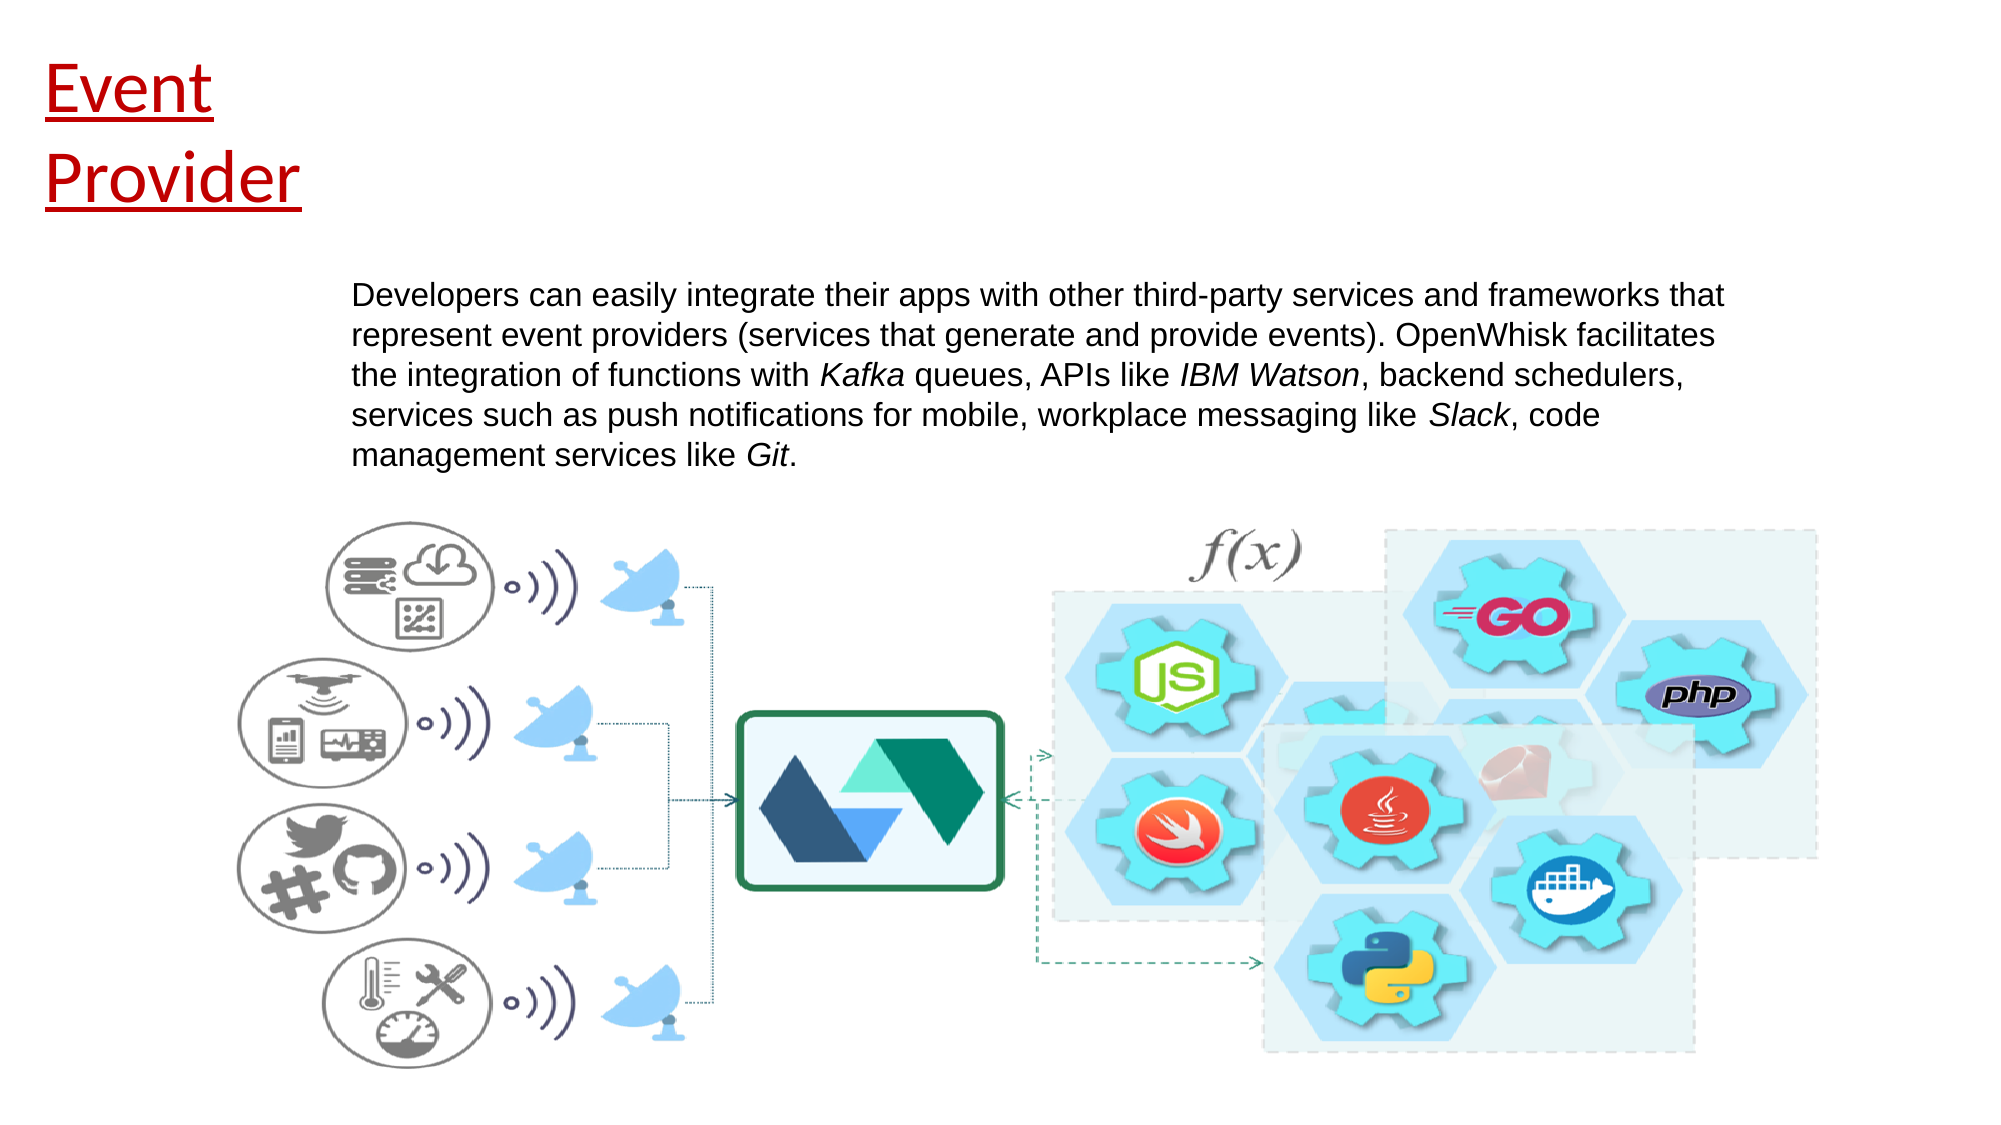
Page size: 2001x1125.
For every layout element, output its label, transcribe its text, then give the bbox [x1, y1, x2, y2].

text_box Developers can easily integrate their apps with other third-party services and frameworks that represent event providers (services that generate and provide events). OpenWhisk facilitates the integration of functions with Kafka queues, APIs like IBM Watson, backend schedulers, services such as push notifications for mobile, workplace messaging like Slack, code management services like Git. [336, 265, 1776, 506]
picture [225, 506, 1828, 1095]
text_box Event Provider [29, 29, 480, 225]
